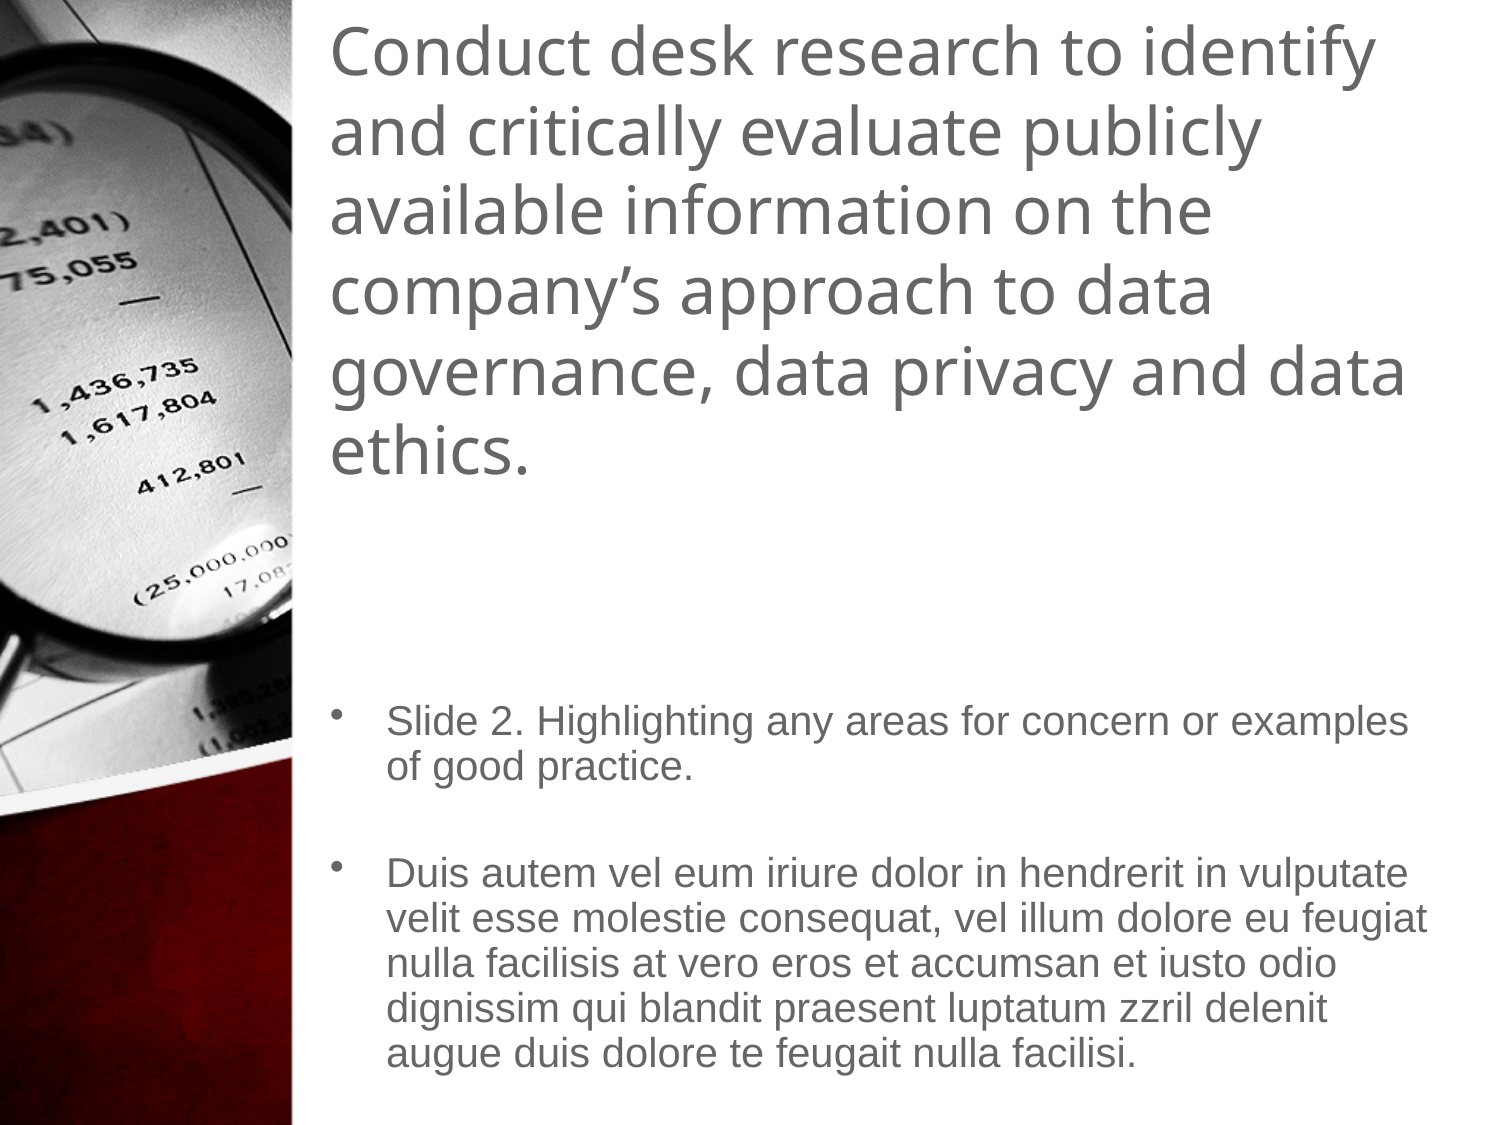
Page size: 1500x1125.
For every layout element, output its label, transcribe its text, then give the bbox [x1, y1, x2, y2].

picture [0, 0, 1500, 1125]
title Conduct desk research to identify and critically evaluate publicly available information on the company’s approach to data governance, data privacy and data ethics. [314, 184, 1449, 313]
list Slide 2. Highlighting any areas for concern or examples of good practice. Duis autem vel eum iriure dolor in hendrerit in vulputate velit esse molestie consequat, vel illum dolore eu feugiat nulla facilisis at vero eros et accumsan et iusto odio dignissim qui blandit praesent luptatum zzril delenit augue duis dolore te feugait nulla facilisi. [314, 692, 1449, 1094]
